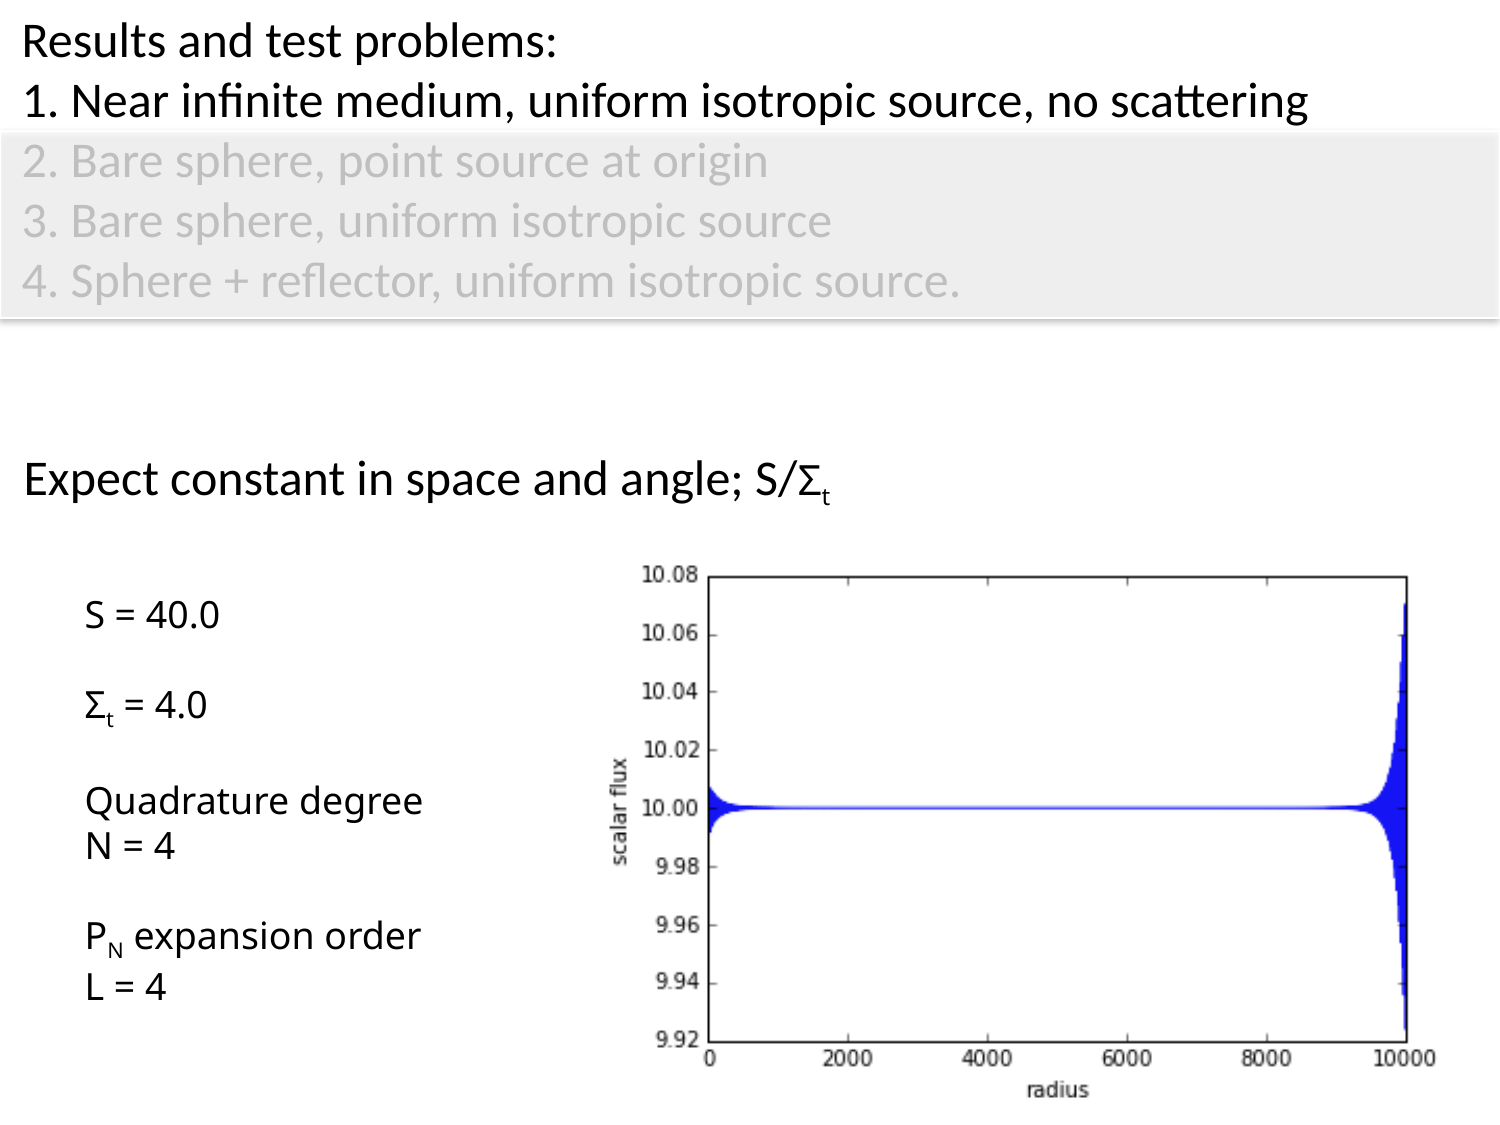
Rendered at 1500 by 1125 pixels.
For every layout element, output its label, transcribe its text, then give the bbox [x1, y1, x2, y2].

text_box [0, 130, 1500, 319]
text_box S = 40.0 Σt = 4.0 Quadrature degree N = 4 PN expansion order L = 4 [69, 583, 439, 1016]
text_box Expect constant in space and angle; S/Σt [8, 437, 846, 518]
text_box Results and test problems: 1. Near infinite medium, uniform isotropic source, no scattering 2. Bare sphere, point source at origin 3. Bare sphere, uniform isotropic source 4. Sphere + reflector, uniform isotropic source. [6, 0, 1325, 129]
picture [533, 538, 1500, 1123]
